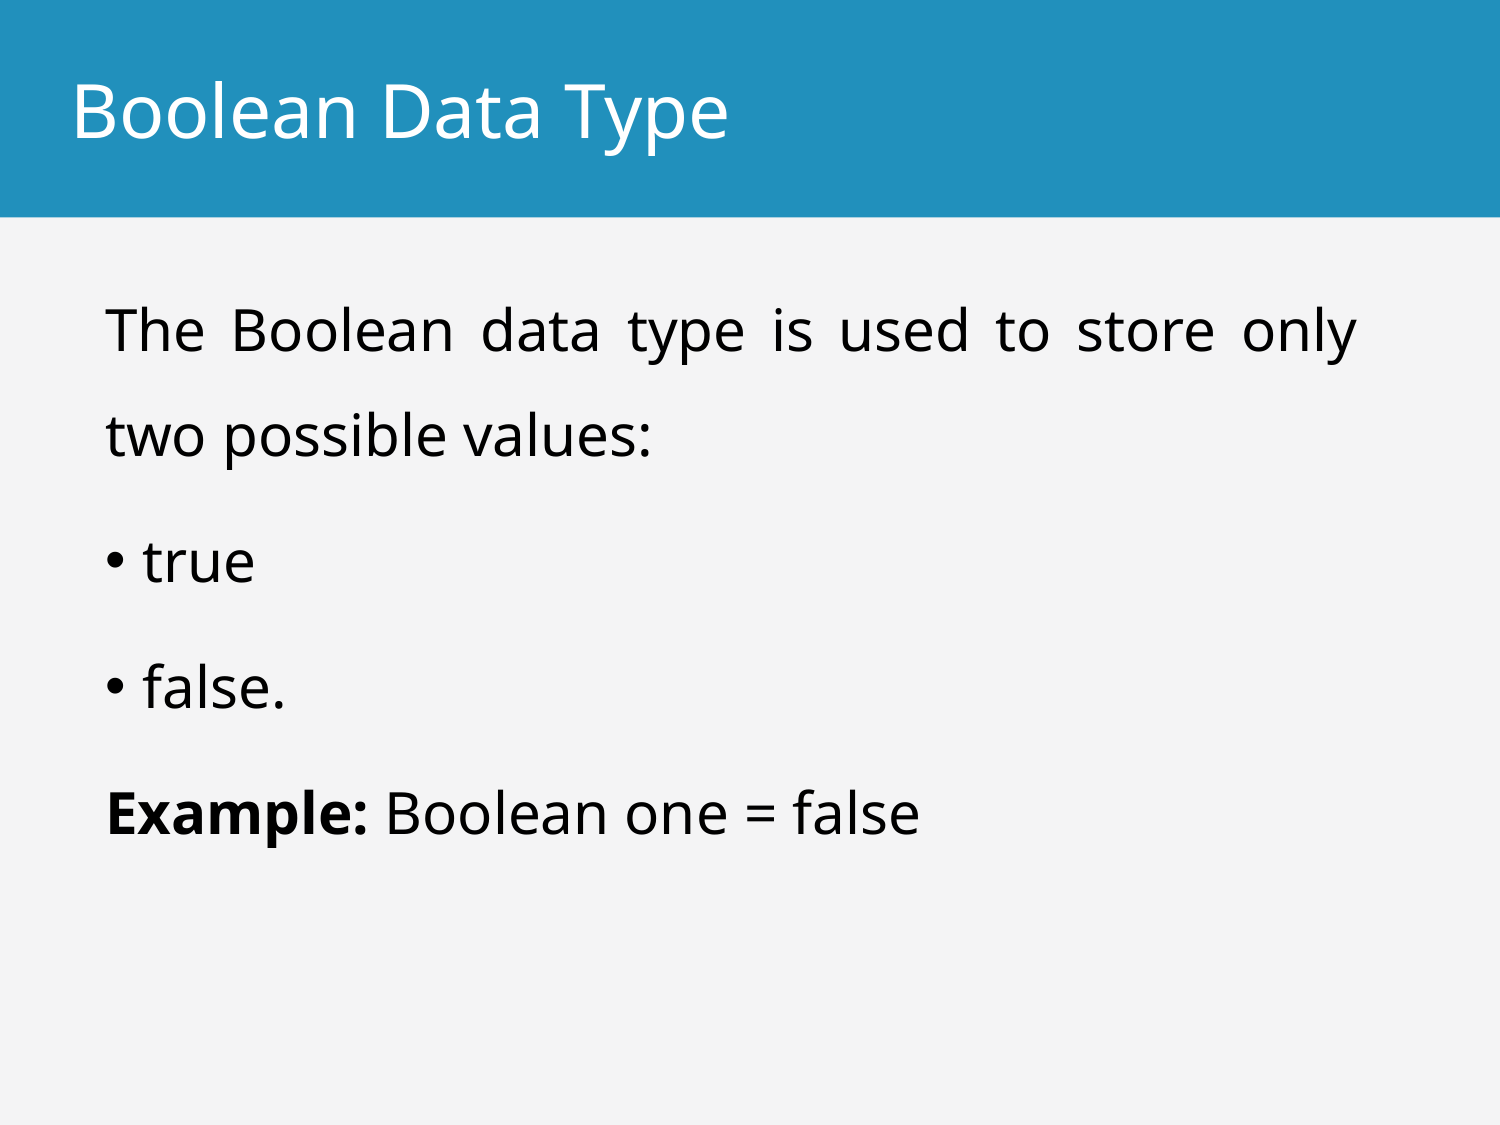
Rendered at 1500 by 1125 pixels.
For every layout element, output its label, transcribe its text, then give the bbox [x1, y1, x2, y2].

list The Boolean data type is used to store only two possible values: true false. Example: Boolean one = false [90, 250, 1373, 1072]
title Boolean Data Type [55, 0, 1350, 218]
